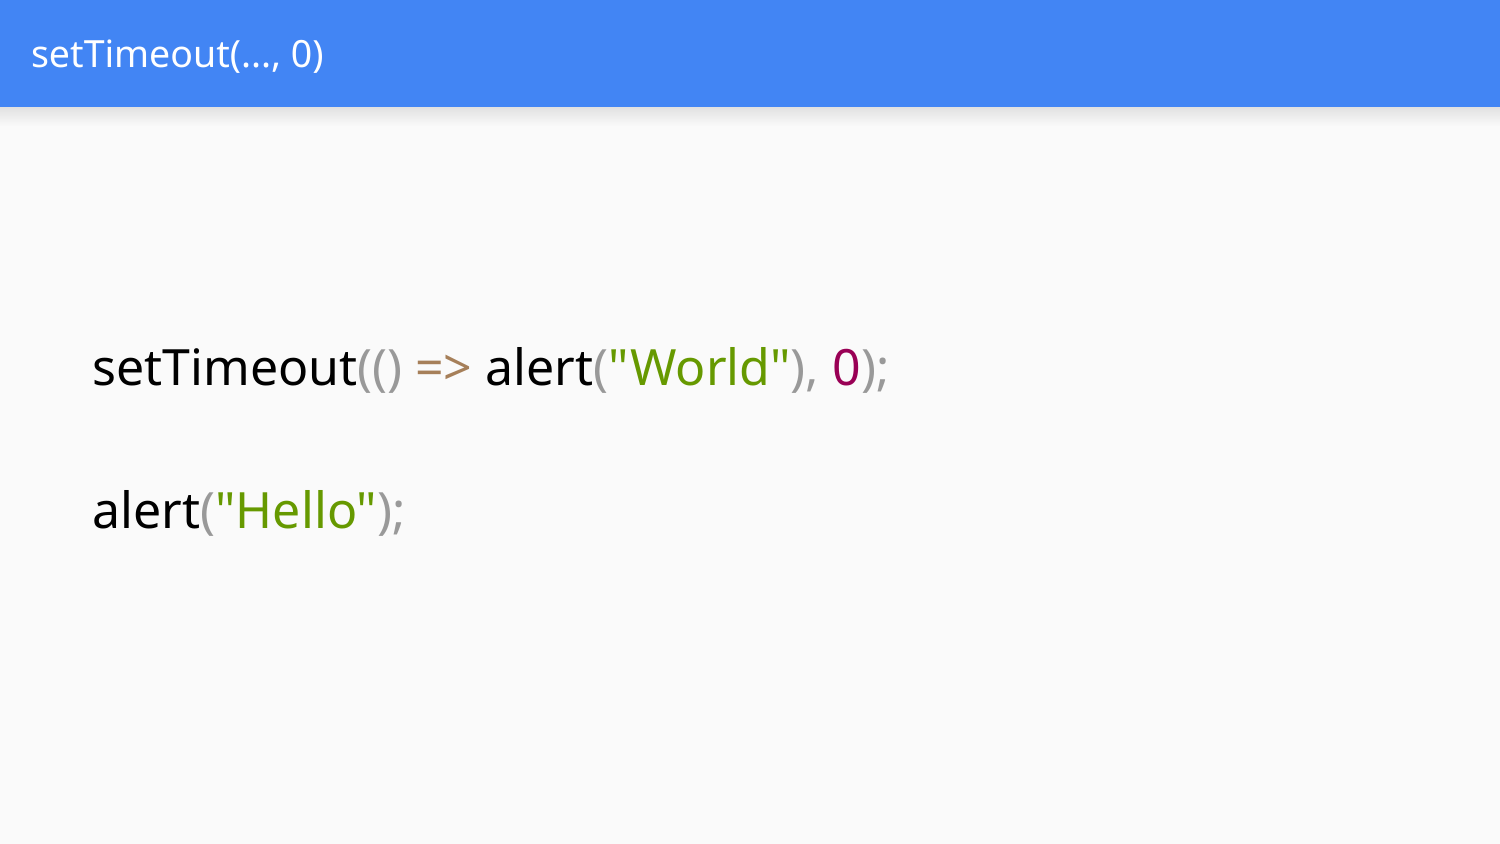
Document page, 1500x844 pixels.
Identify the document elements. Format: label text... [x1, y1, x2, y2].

title setTimeout(..., 0) [16, 2, 1464, 102]
list setTimeout(() => alert("World"), 0); alert("Hello"); [77, 121, 1427, 811]
